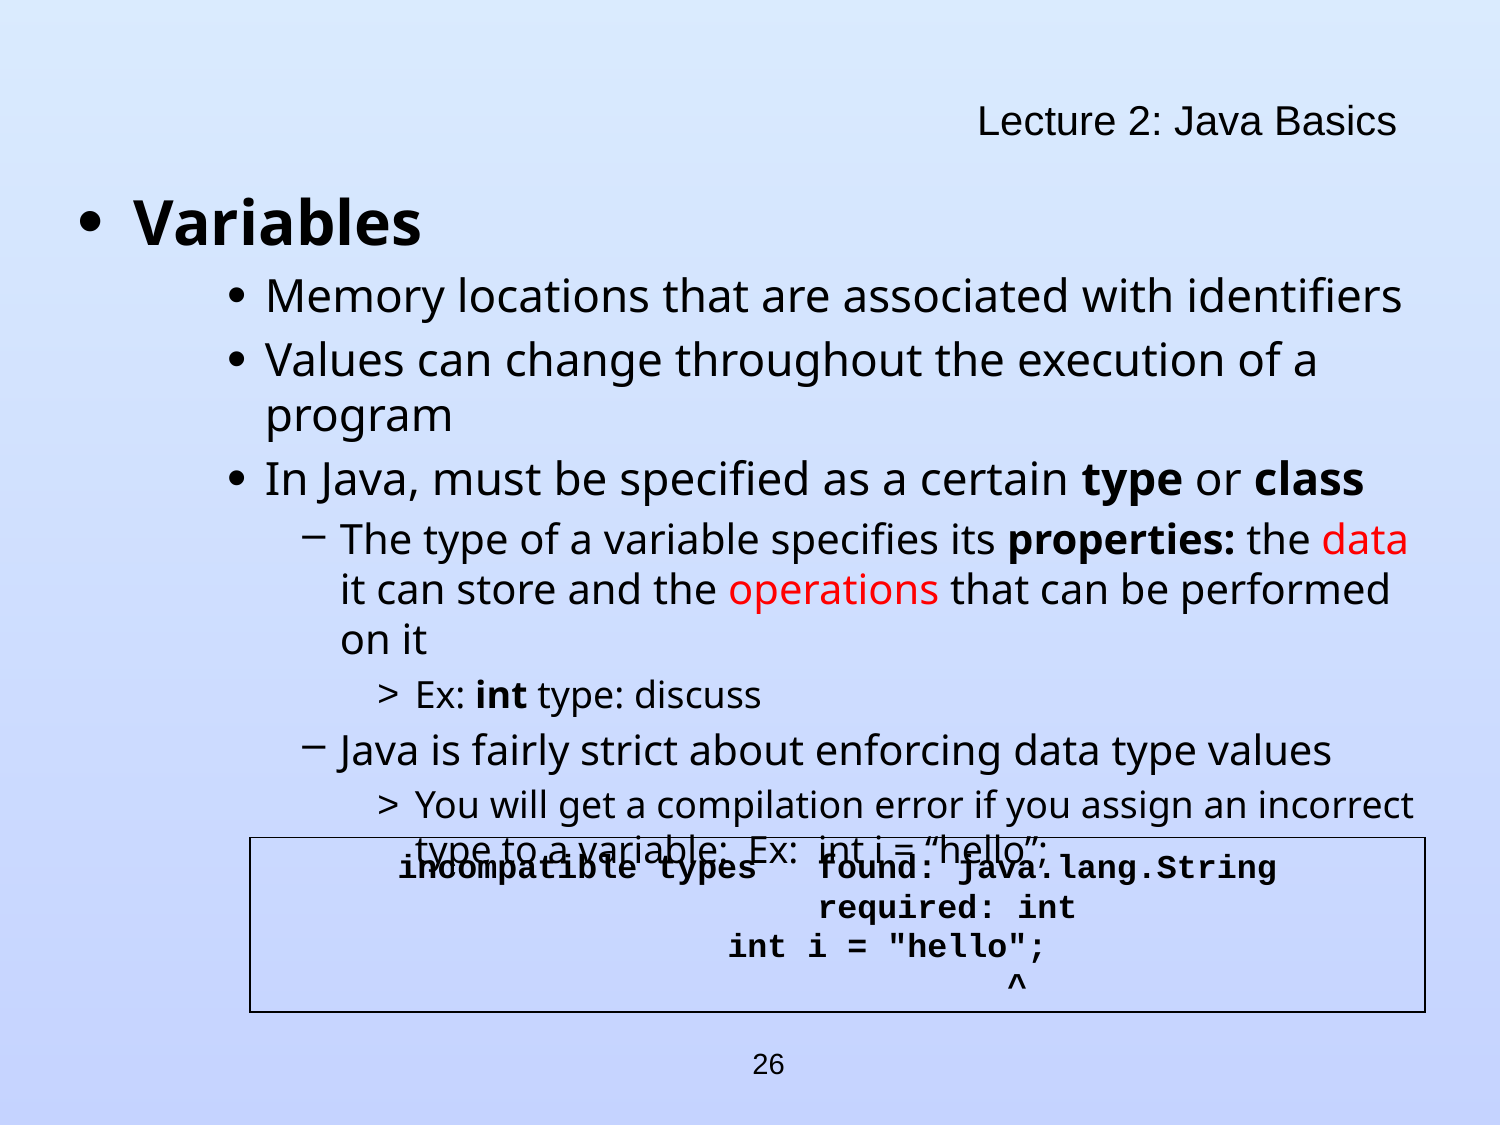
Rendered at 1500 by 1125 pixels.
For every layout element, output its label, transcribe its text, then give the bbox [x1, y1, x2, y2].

title Lecture 2: Java Basics [87, 99, 1413, 150]
list Variables Memory locations that are associated with identifiers Values can change throughout the execution of a program In Java, must be specified as a certain type or class The type of a variable specifies its properties: the data it can store and the operations that can be performed on it Ex: int type: discuss Java is fairly strict about enforcing data type values You will get a compilation error if you assign an incorrect type to a variable: Ex: int i = “hello”; [62, 174, 1438, 1025]
text_box incompatible types found: java.lang.String required: int int i = "hello"; ^ [249, 837, 1425, 1012]
slide_number 26 [612, 1025, 926, 1101]
